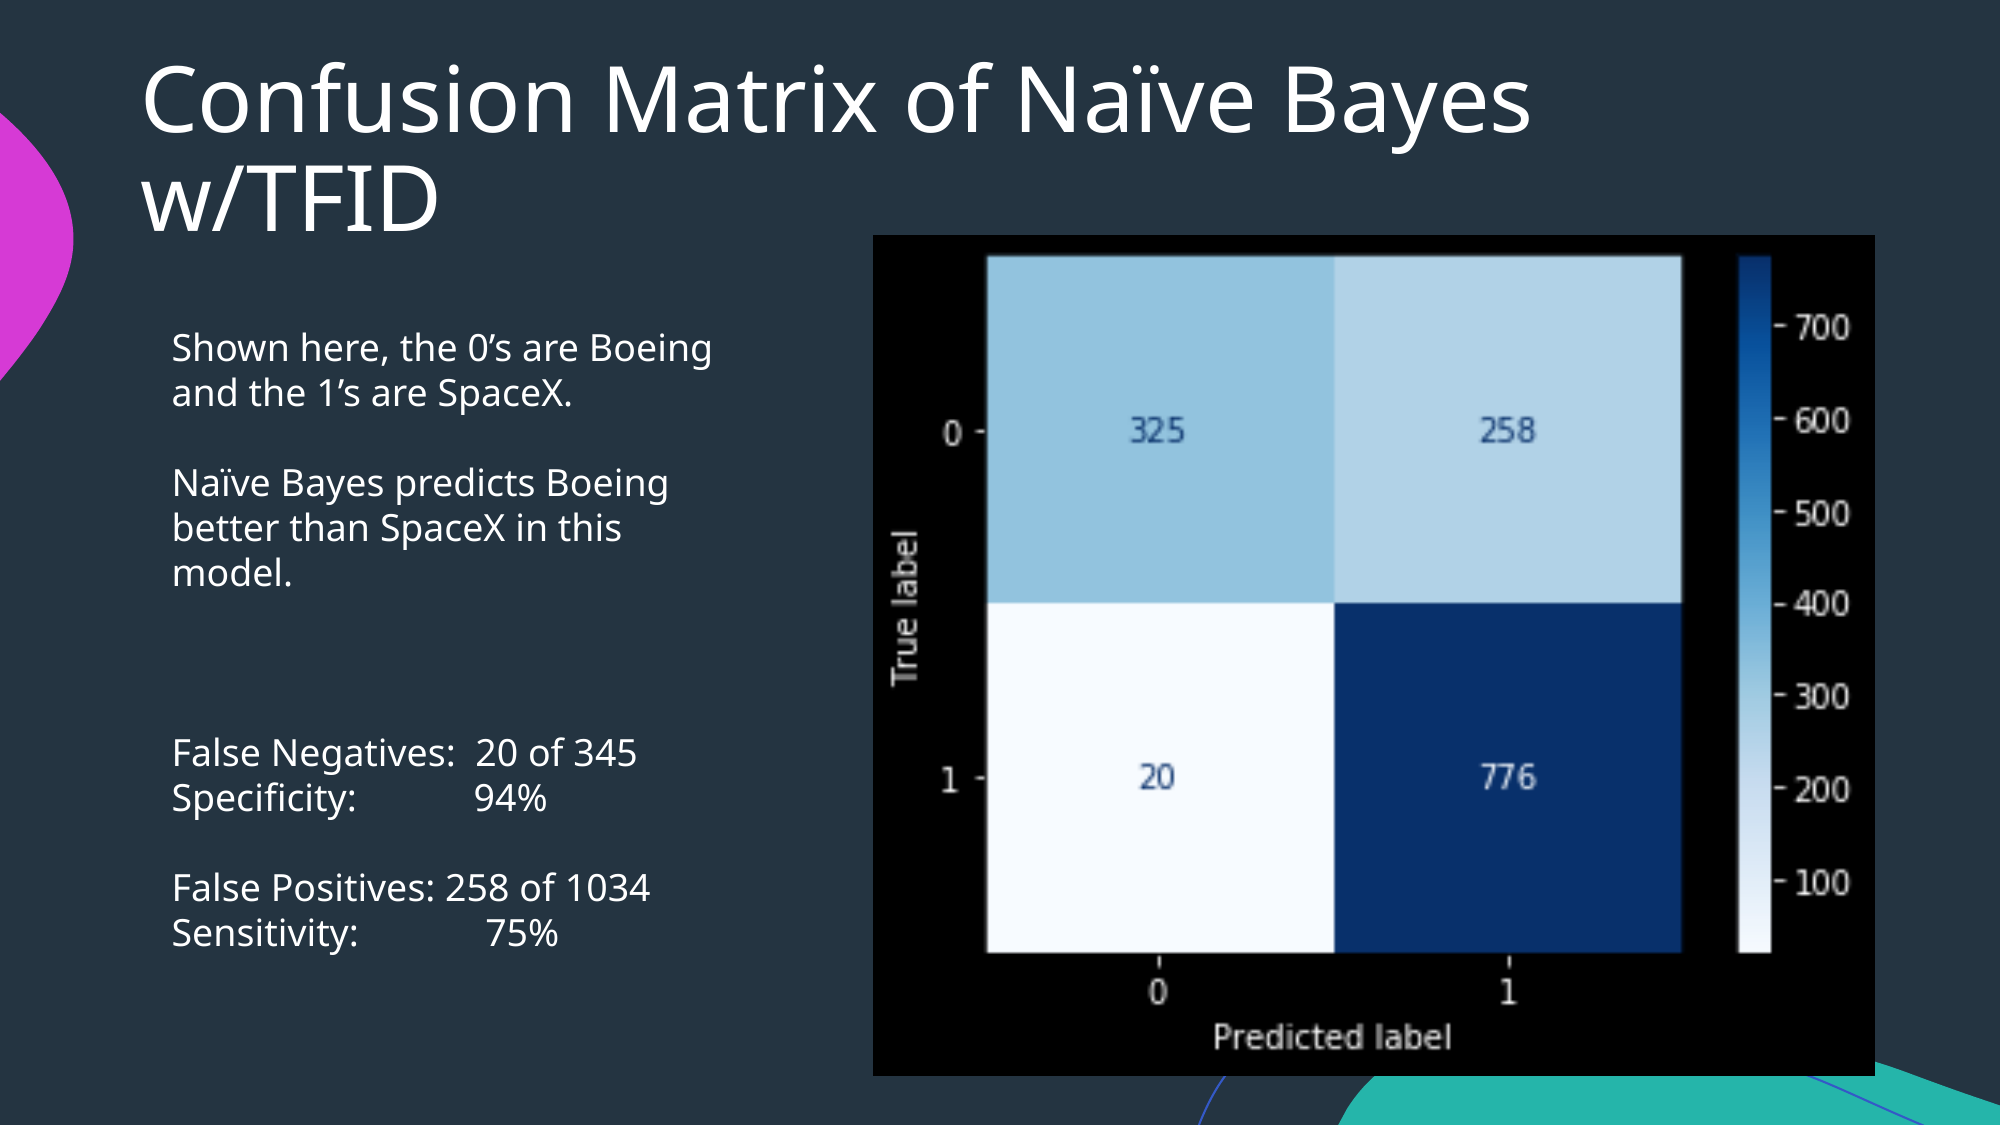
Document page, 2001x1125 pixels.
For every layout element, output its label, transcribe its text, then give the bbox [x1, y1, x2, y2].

text_box Shown here, the 0’s are Boeing and the 1’s are SpaceX. Naïve Bayes predicts Boeing better than SpaceX in this model. False Negatives: 20 of 345 Specificity: 94% False Positives: 258 of 1034 Sensitivity: 75% [156, 316, 755, 961]
title Confusion Matrix of Naïve Bayes w/TFID [125, 27, 1875, 278]
picture [873, 235, 1875, 1077]
